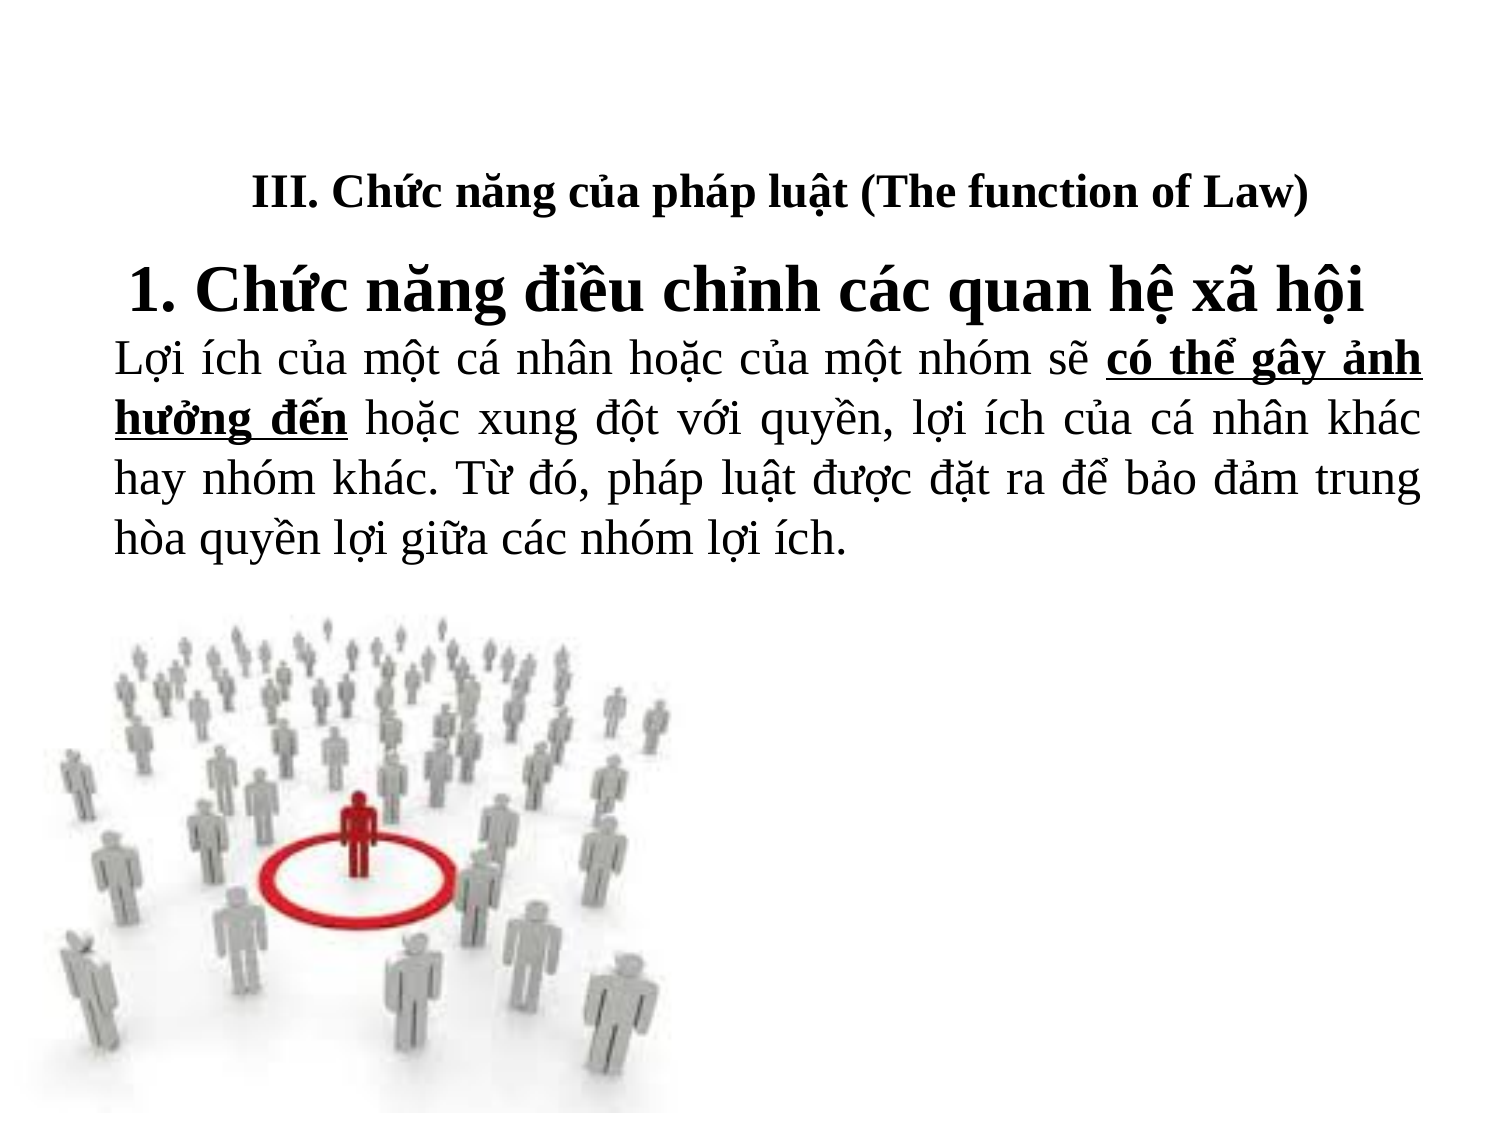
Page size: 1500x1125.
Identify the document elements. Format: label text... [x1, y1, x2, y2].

text_box Lợi ích của một cá nhân hoặc của một nhóm sẽ có thể gây ảnh hưởng đến hoặc xung đột với quyền, lợi ích của cá nhân khác hay nhóm khác. Từ đó, pháp luật được đặt ra để bảo đảm trung hòa quyền lợi giữa các nhóm lợi ích. [99, 317, 1438, 573]
title III. Chức năng của pháp luật (The function of Law) [62, 87, 1500, 225]
picture [0, 570, 726, 1113]
list 1. Chức năng điều chỉnh các quan hệ xã hội [112, 237, 1425, 317]
